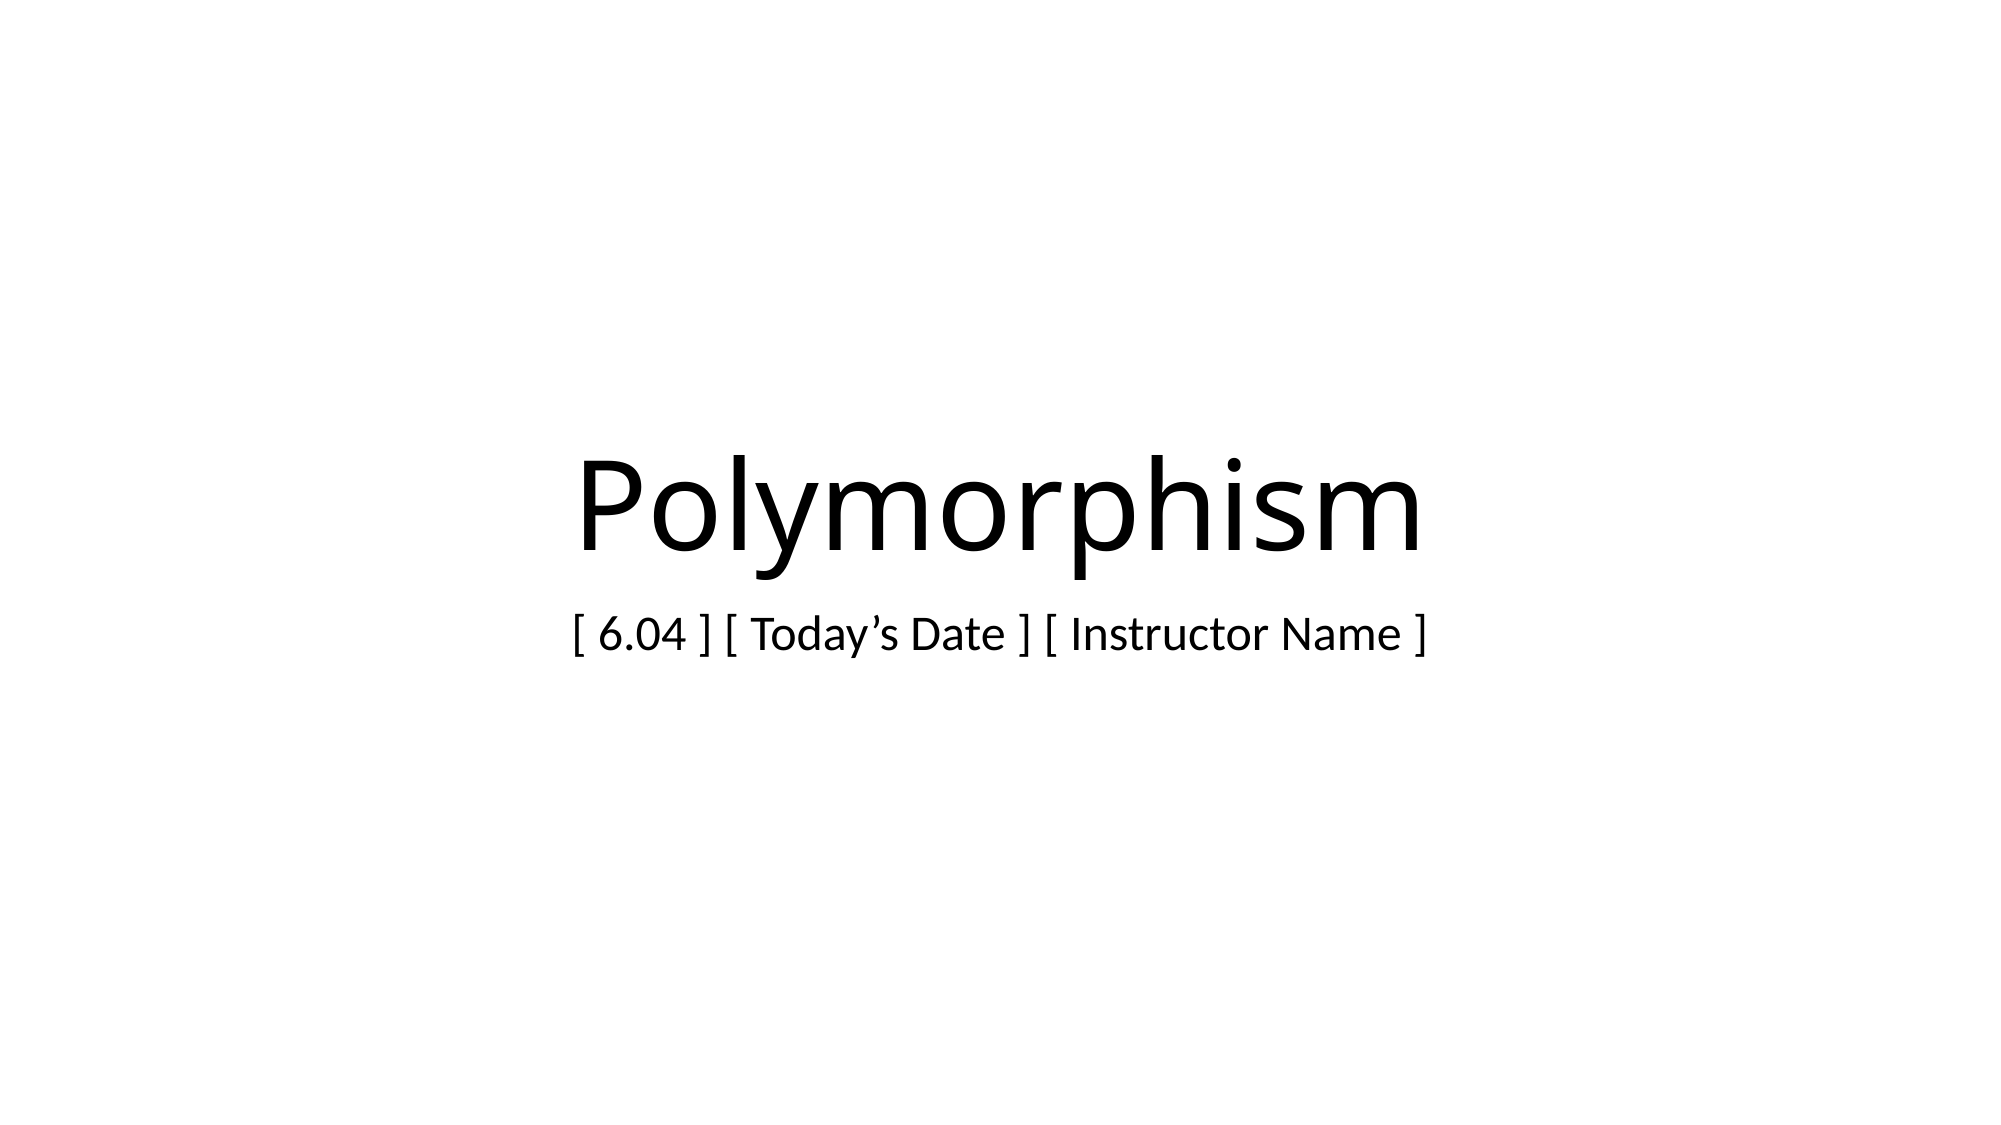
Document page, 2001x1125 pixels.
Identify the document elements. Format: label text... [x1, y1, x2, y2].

title Polymorphism [249, 193, 1750, 585]
subtitle [ 6.04 ] [ Today’s Date ] [ Instructor Name ] [249, 599, 1750, 872]
